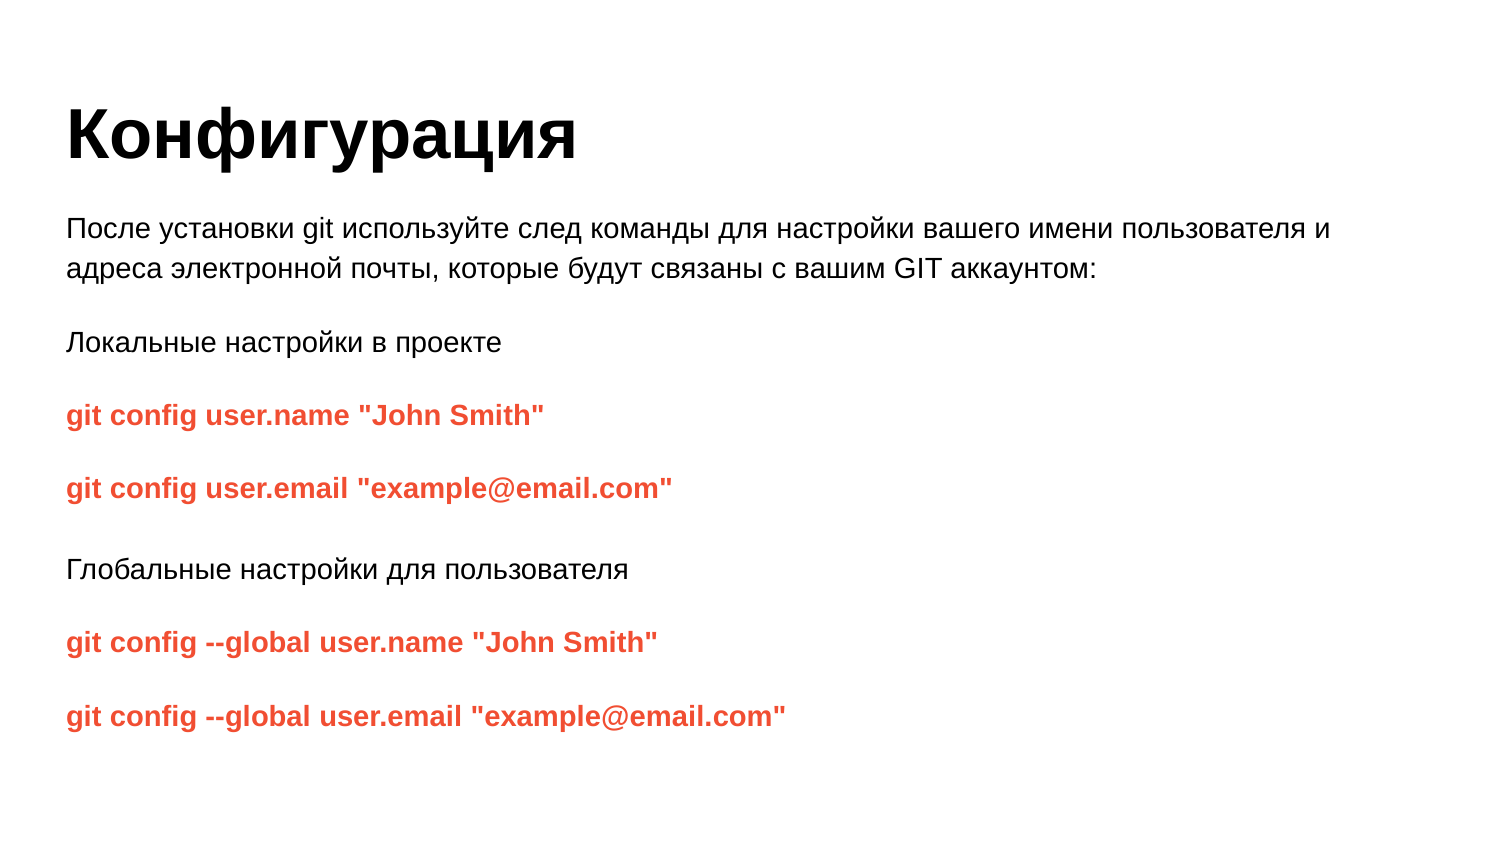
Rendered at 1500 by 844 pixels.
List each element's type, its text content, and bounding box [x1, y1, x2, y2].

title Конфигурация [51, 72, 1449, 167]
list После установки git используйте след команды для настройки вашего имени пользователя и адреса электронной почты, которые будут связаны с вашим GIT аккаунтом: Локальные настройки в проекте git config user.name "John Smith" git config user.email "example@email.com" Глобальные настройки для пользователя git config --global user.name "John Smith" git config --global user.email "example@email.com" [51, 189, 1449, 782]
